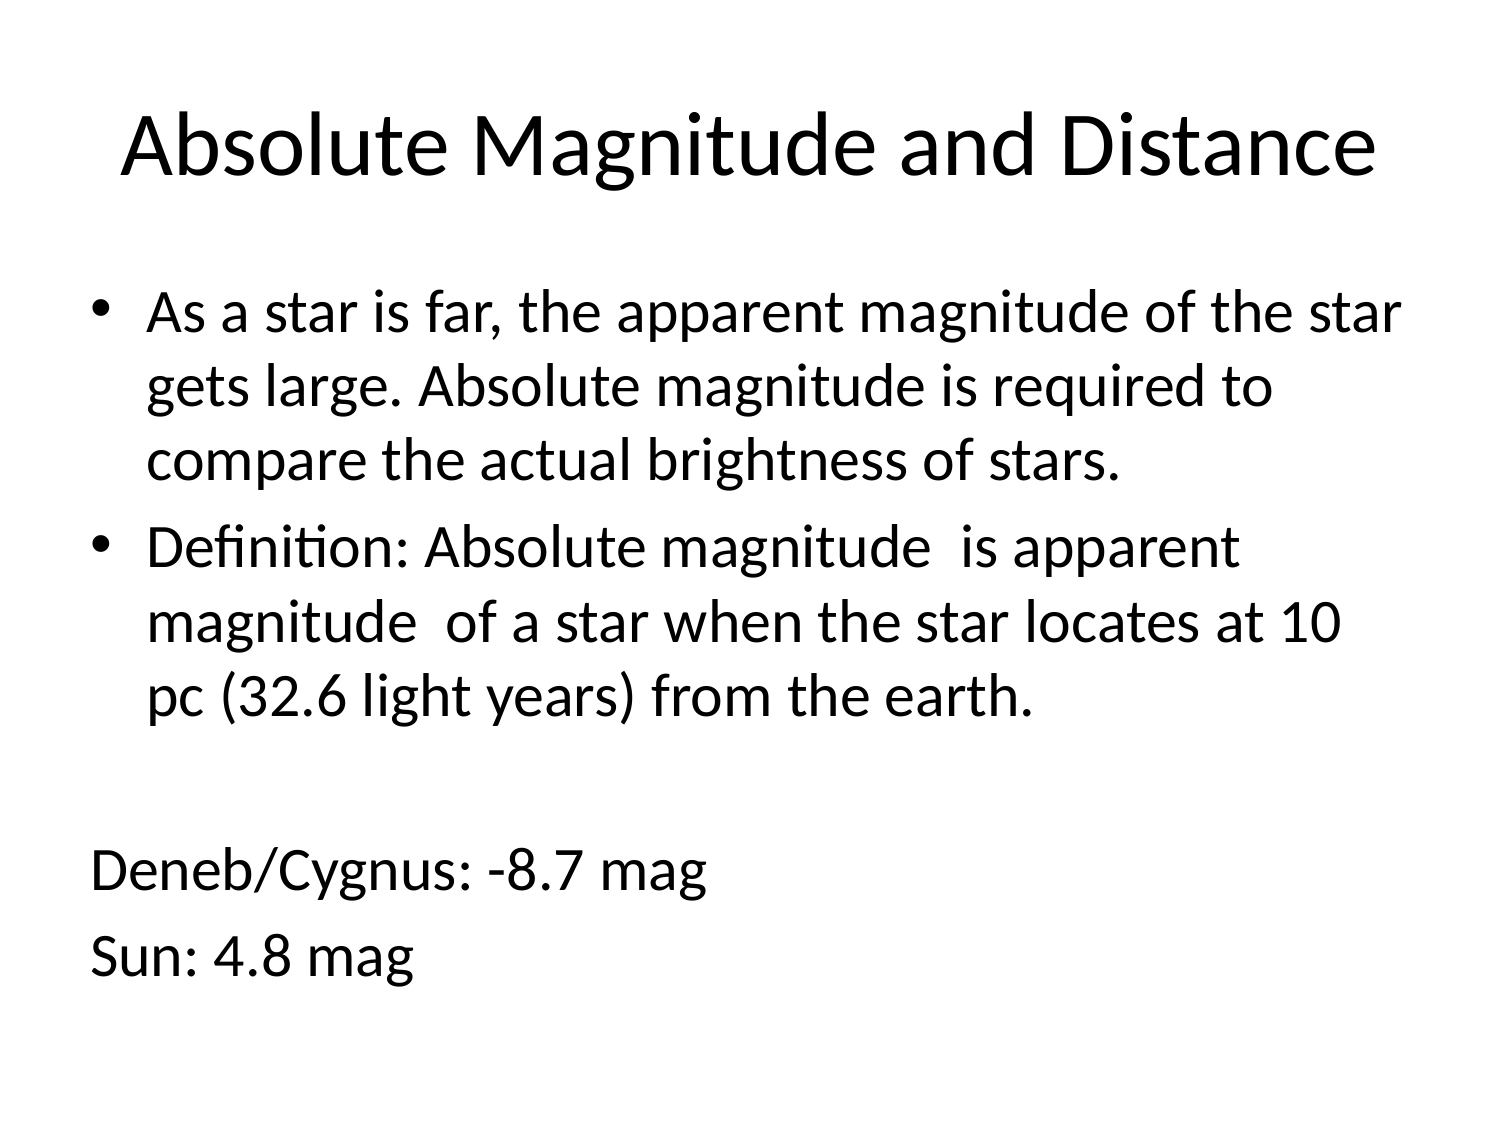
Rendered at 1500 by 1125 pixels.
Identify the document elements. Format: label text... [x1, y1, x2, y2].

title Absolute Magnitude and Distance [75, 45, 1425, 233]
